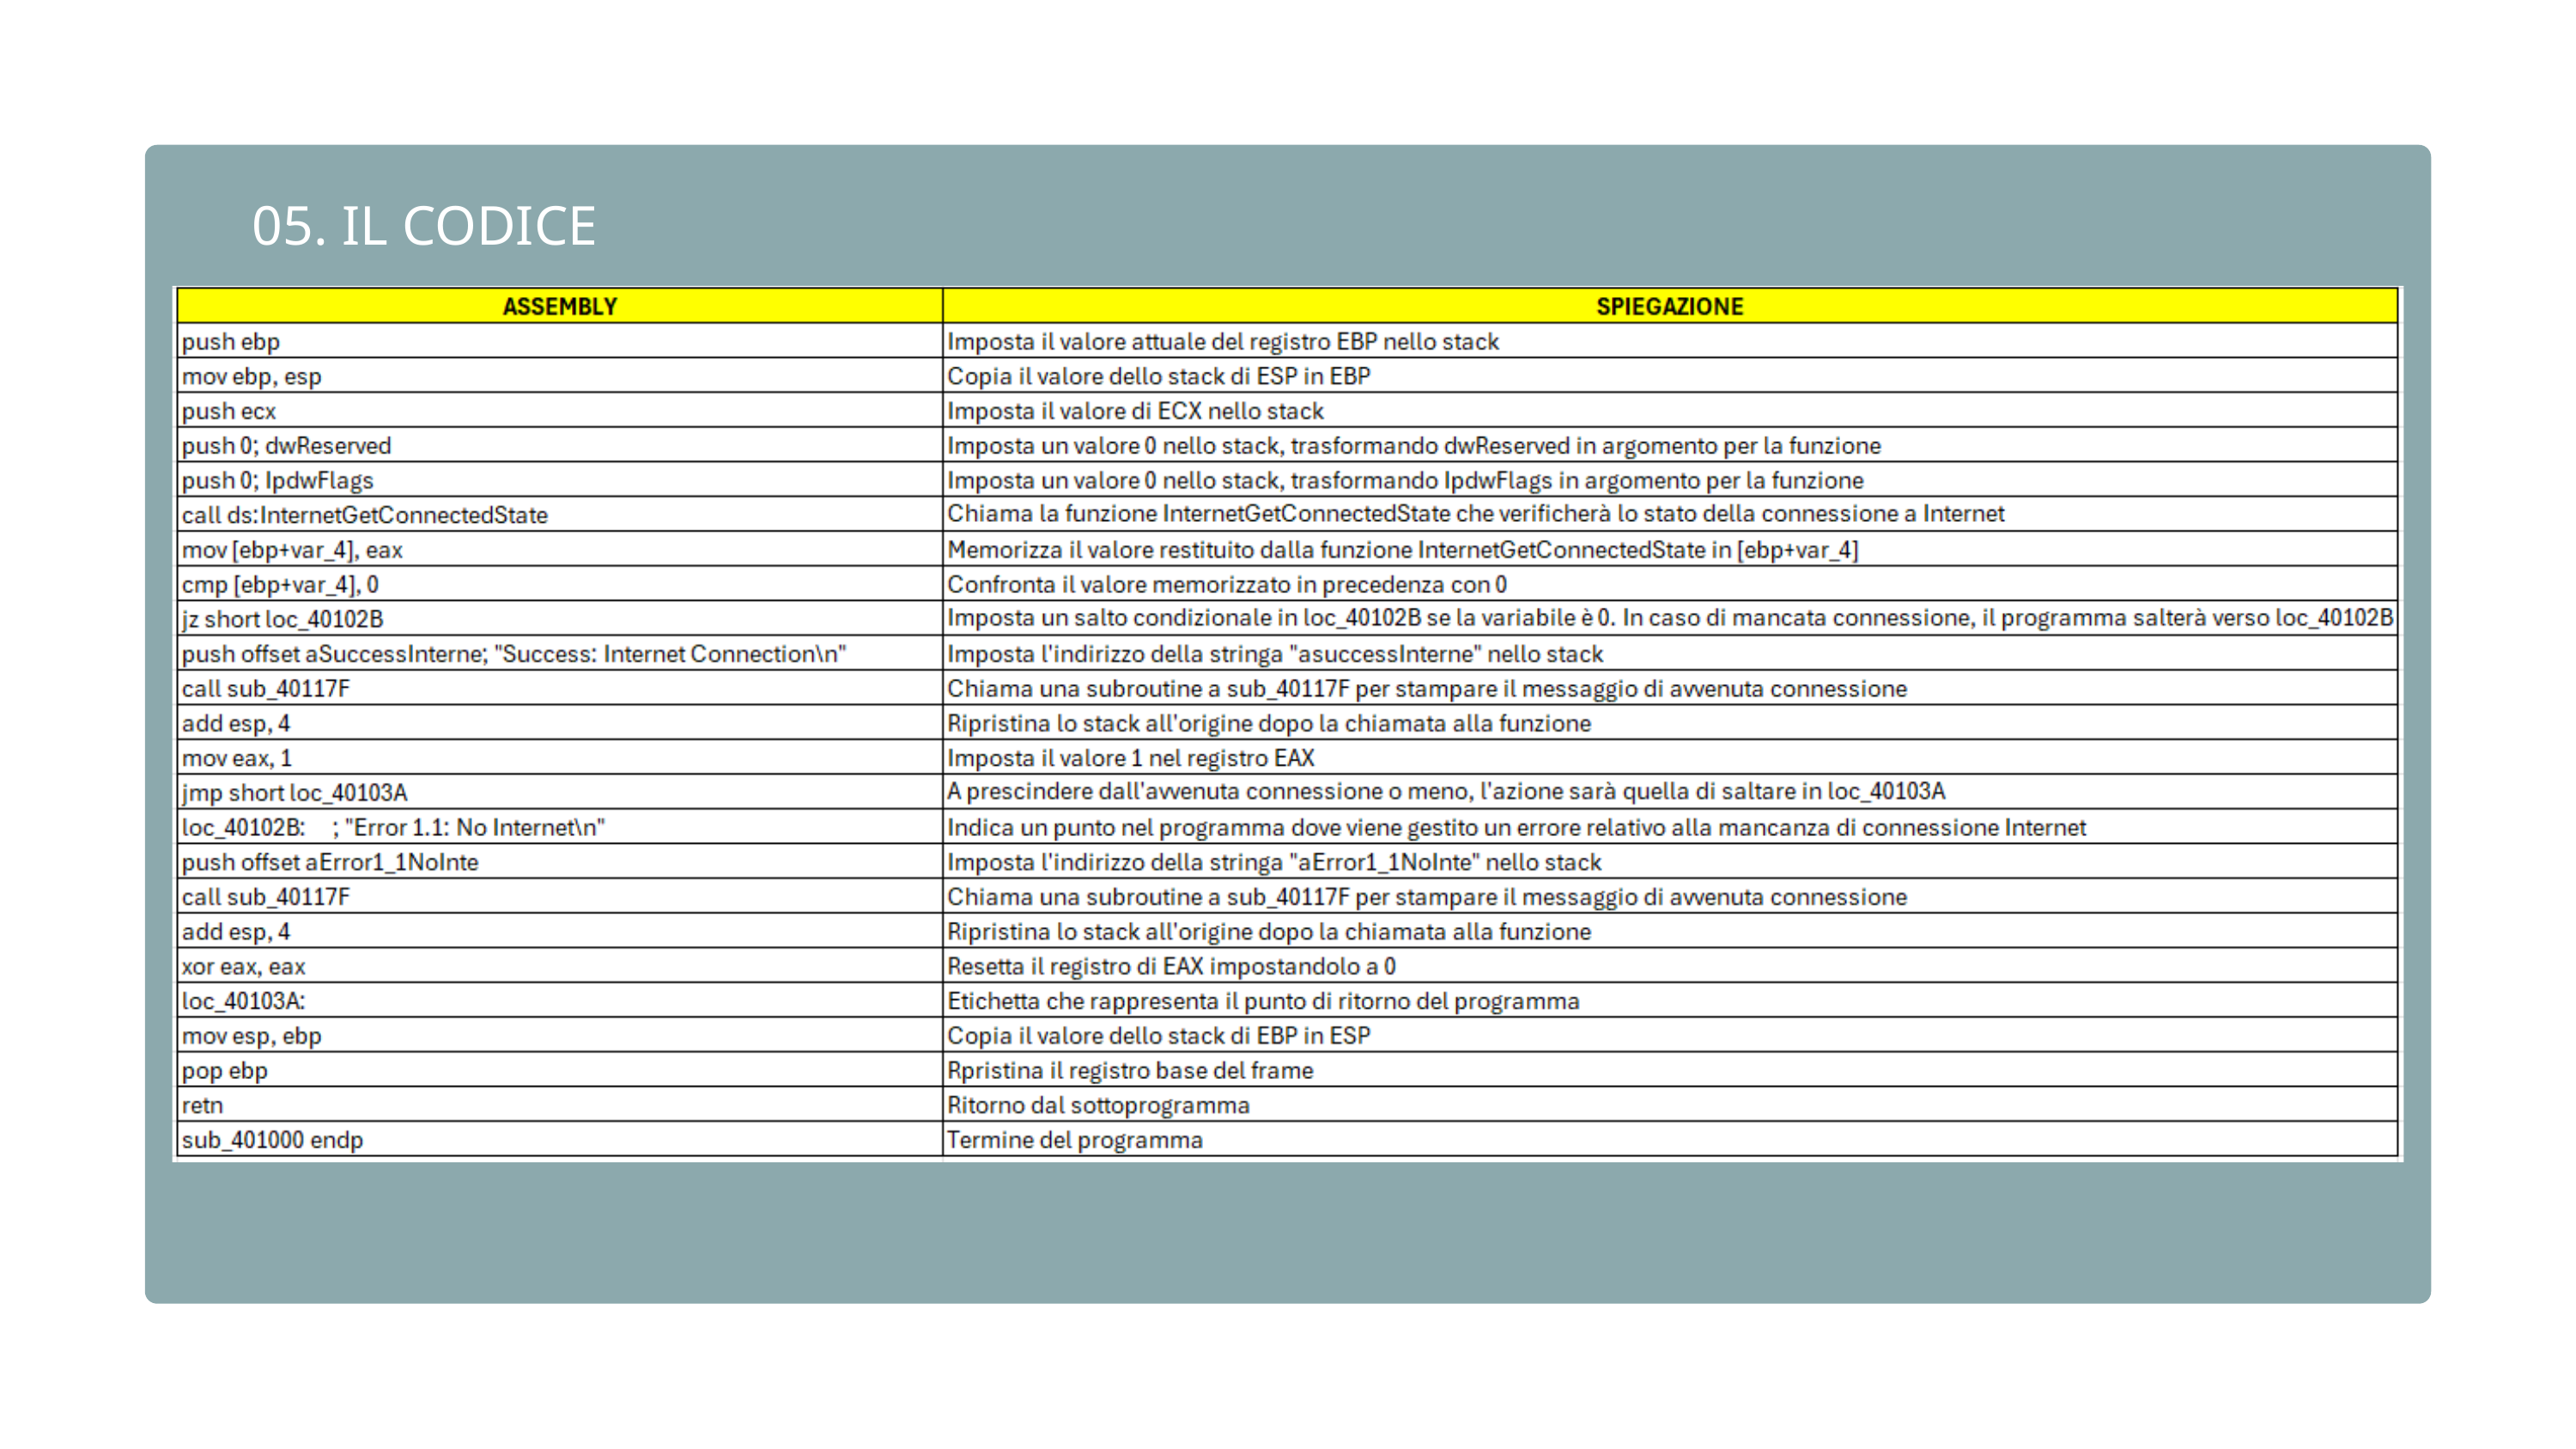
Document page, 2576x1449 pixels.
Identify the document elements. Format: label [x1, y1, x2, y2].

text_box [144, 144, 2432, 1304]
